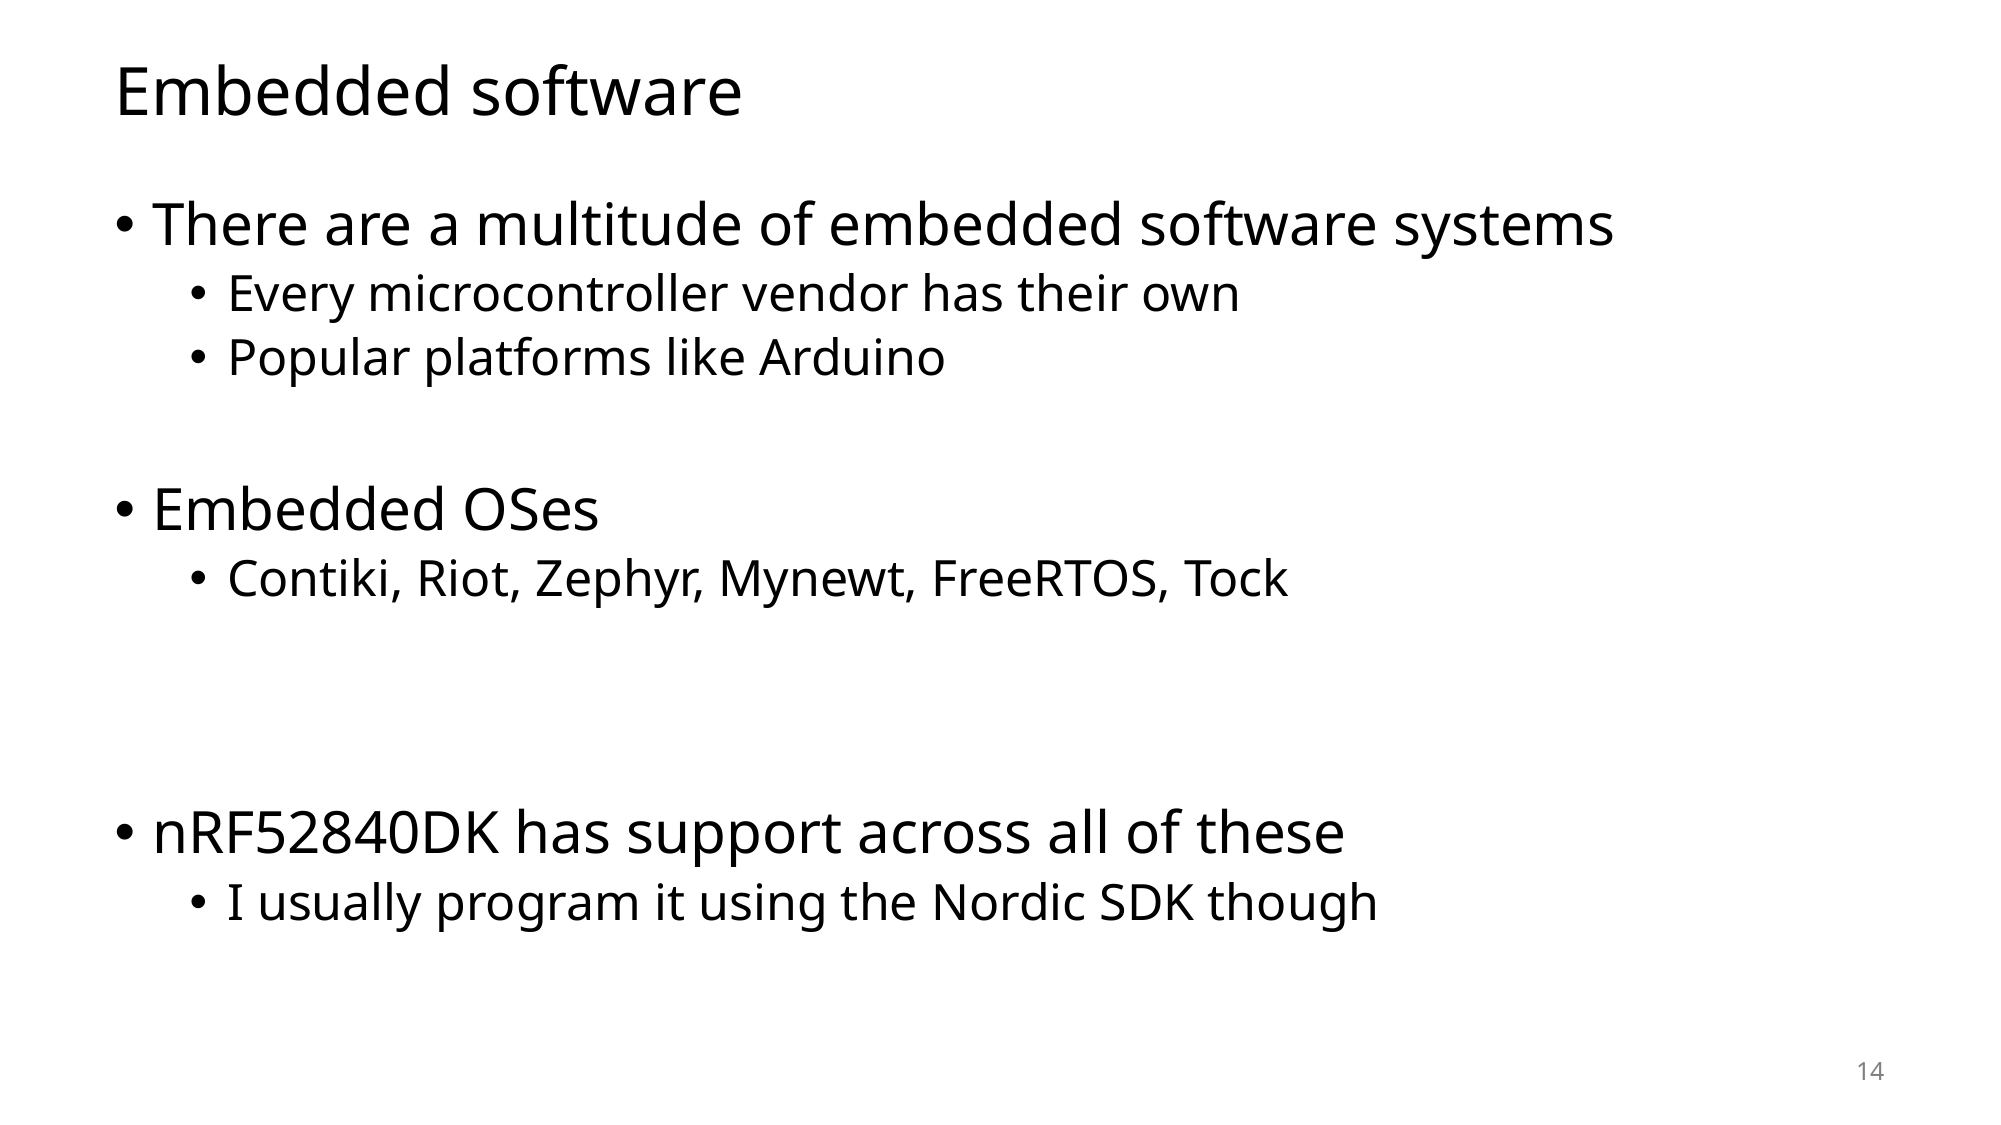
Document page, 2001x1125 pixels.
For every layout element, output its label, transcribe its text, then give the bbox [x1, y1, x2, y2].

list There are a multitude of embedded software systems Every microcontroller vendor has their own Popular platforms like Arduino Embedded OSes Contiki, Riot, Zephyr, Mynewt, FreeRTOS, Tock nRF52840DK has support across all of these I usually program it using the Nordic SDK though [99, 187, 1900, 1013]
title Embedded software [99, 37, 1900, 150]
slide_number 14 [1749, 1042, 1900, 1103]
